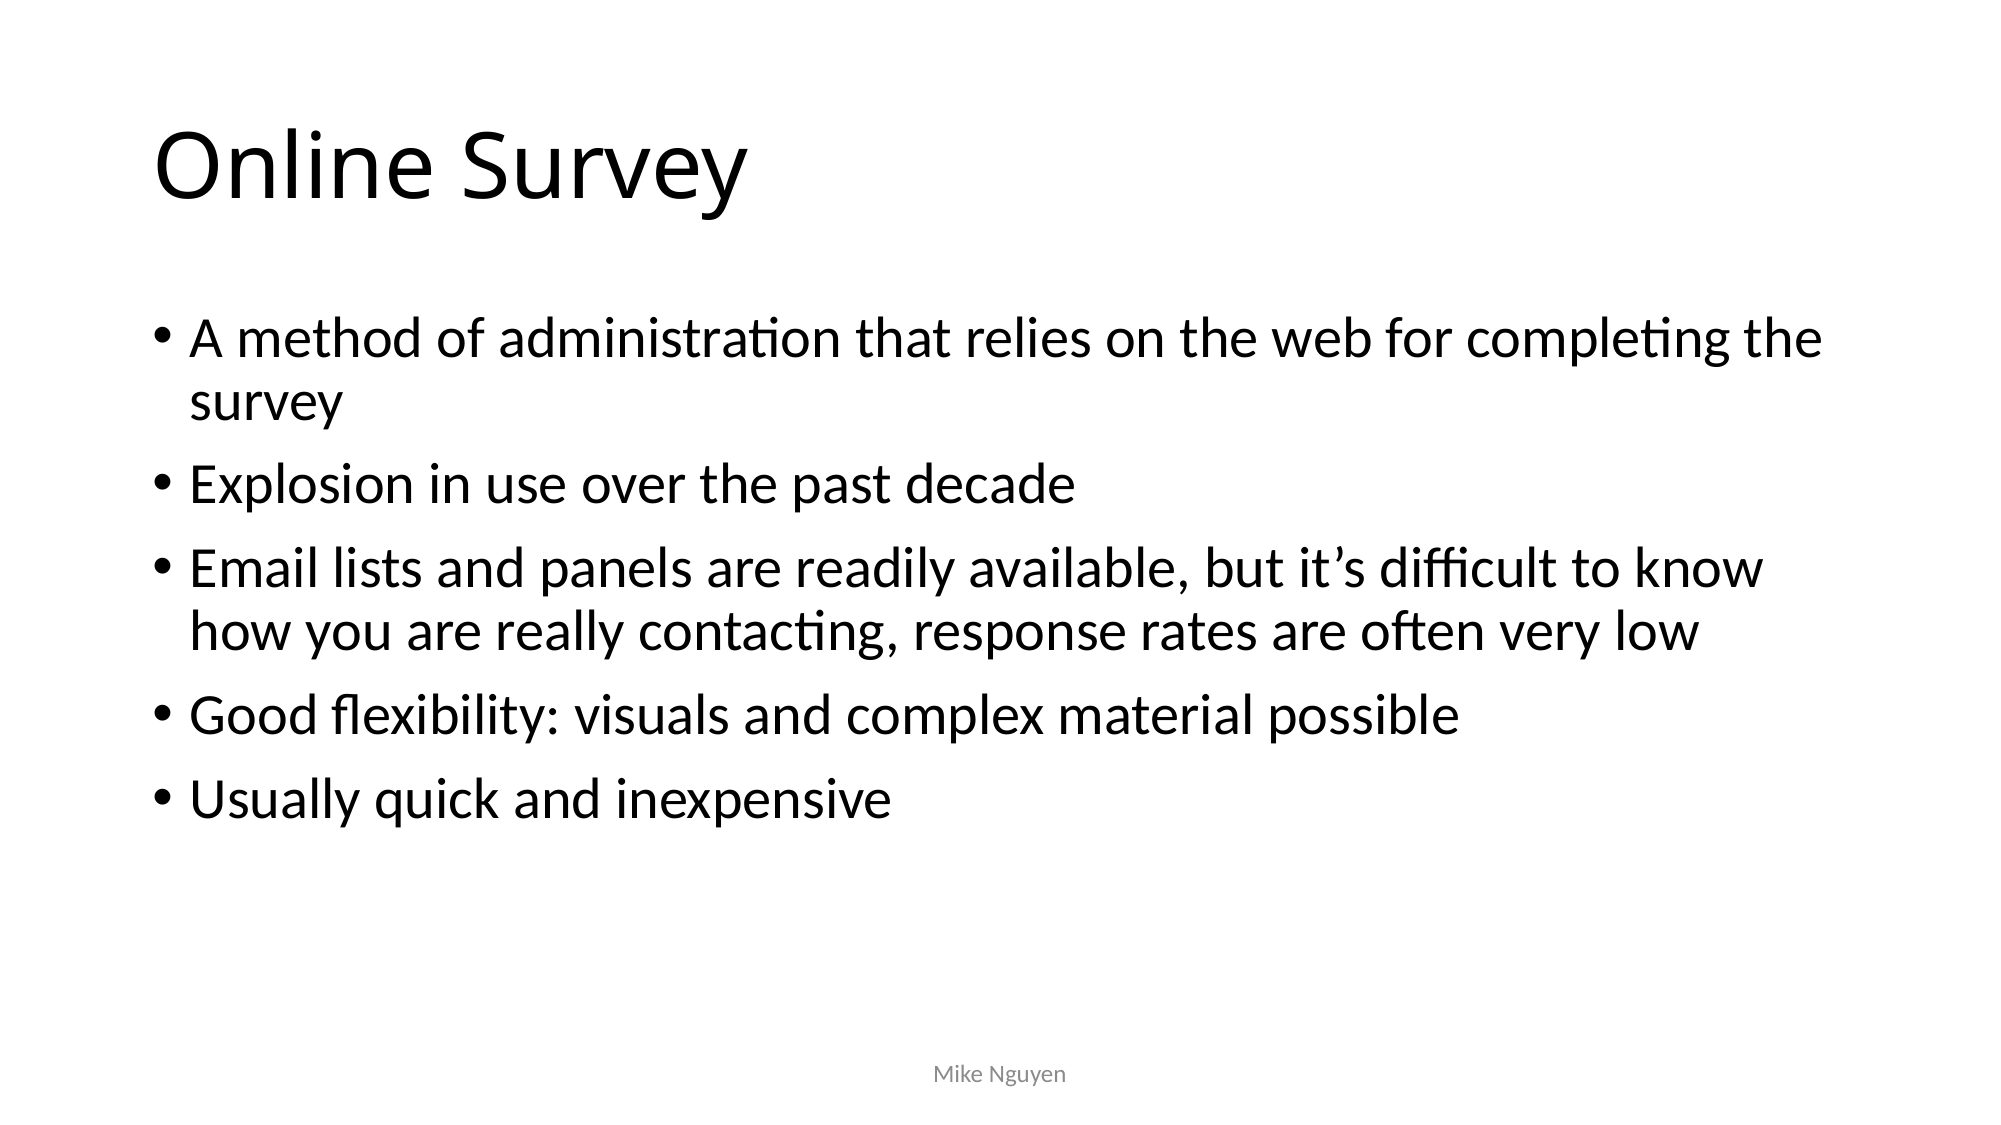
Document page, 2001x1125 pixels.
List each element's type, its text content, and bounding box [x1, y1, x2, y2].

footer Mike Nguyen [662, 1042, 1338, 1103]
list A method of administration that relies on the web for completing the survey Explosion in use over the past decade Email lists and panels are readily available, but it’s difficult to know how you are really contacting, response rates are often very low Good flexibility: visuals and complex material possible Usually quick and inexpensive [137, 299, 1863, 1014]
title Online Survey [137, 59, 1863, 278]
